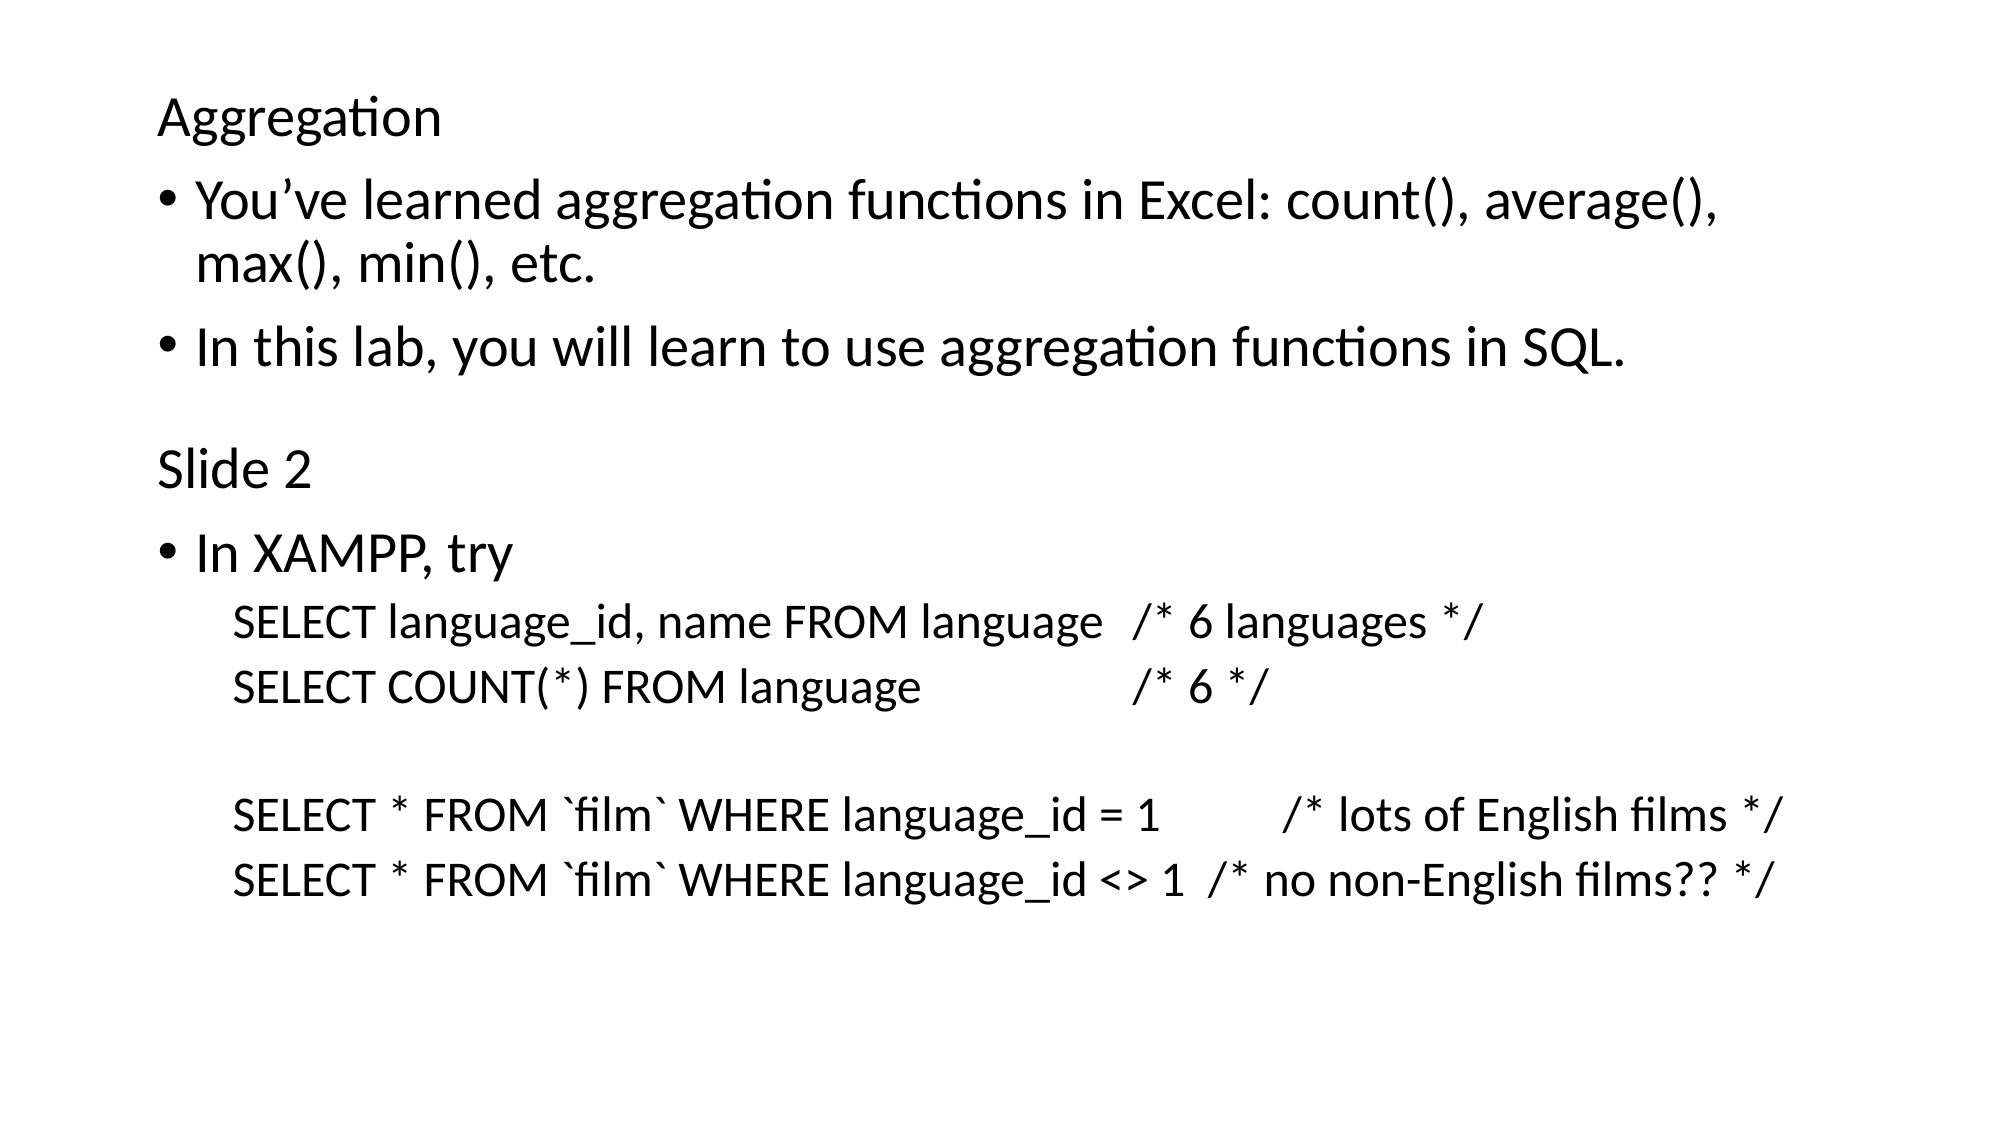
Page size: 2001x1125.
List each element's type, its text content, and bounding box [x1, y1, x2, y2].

text_box Aggregation You’ve learned aggregation functions in Excel: count(), average(), max(), min(), etc. In this lab, you will learn to use aggregation functions in SQL. Slide 2 In XAMPP, try SELECT language_id, name FROM language /* 6 languages */ SELECT COUNT(*) FROM language /* 6 */ SELECT * FROM `film` WHERE language_id = 1 /* lots of English films */ SELECT * FROM `film` WHERE language_id <> 1 /* no non-English films?? */ [142, 78, 1863, 1062]
